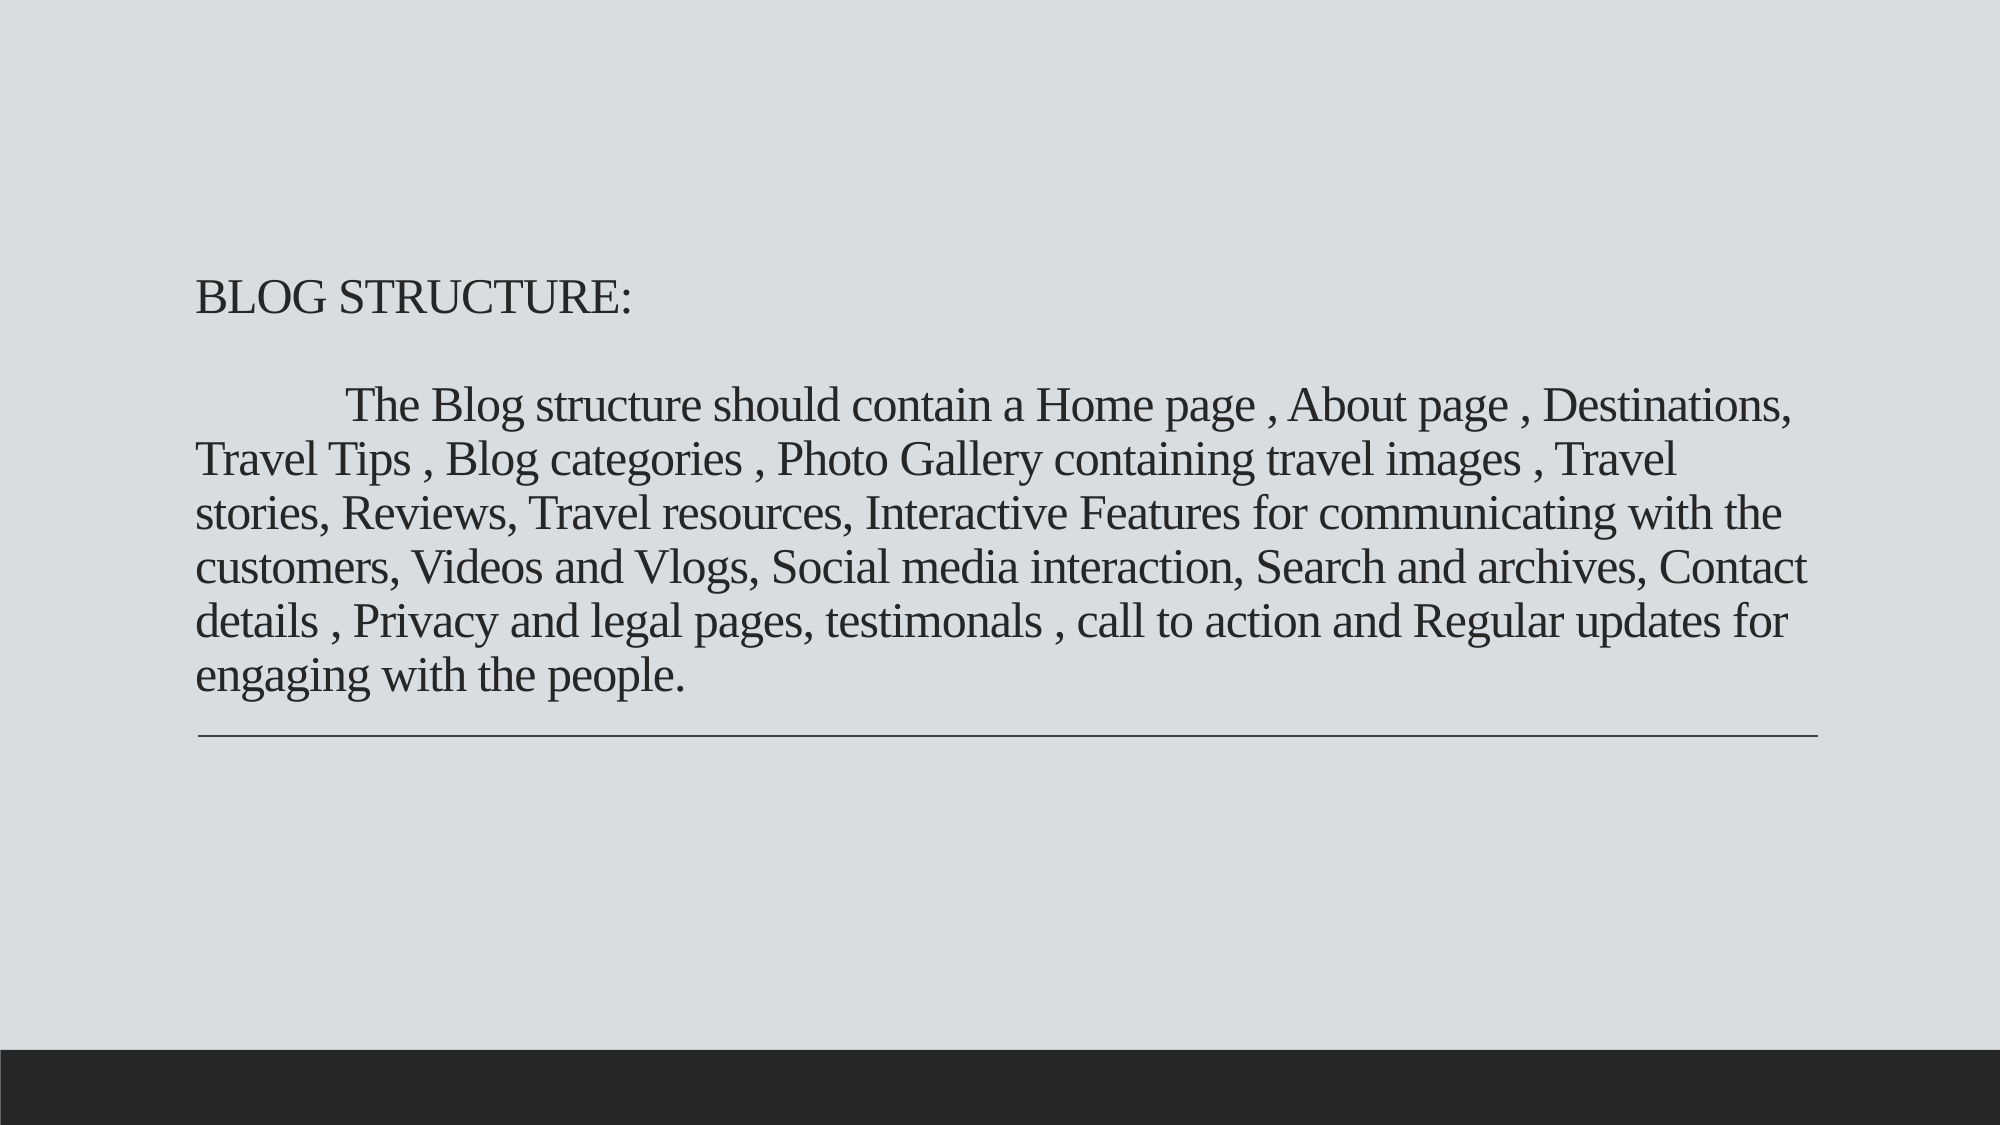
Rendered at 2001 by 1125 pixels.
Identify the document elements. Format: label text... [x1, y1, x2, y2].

title BLOG STRUCTURE: The Blog structure should contain a Home page , About page , Destinations, Travel Tips , Blog categories , Photo Gallery containing travel images , Travel stories, Reviews, Travel resources, Interactive Features for communicating with the customers, Videos and Vlogs, Social media interaction, Search and archives, Contact details , Privacy and legal pages, testimonals , call to action and Regular updates for engaging with the people. [180, 124, 1830, 710]
